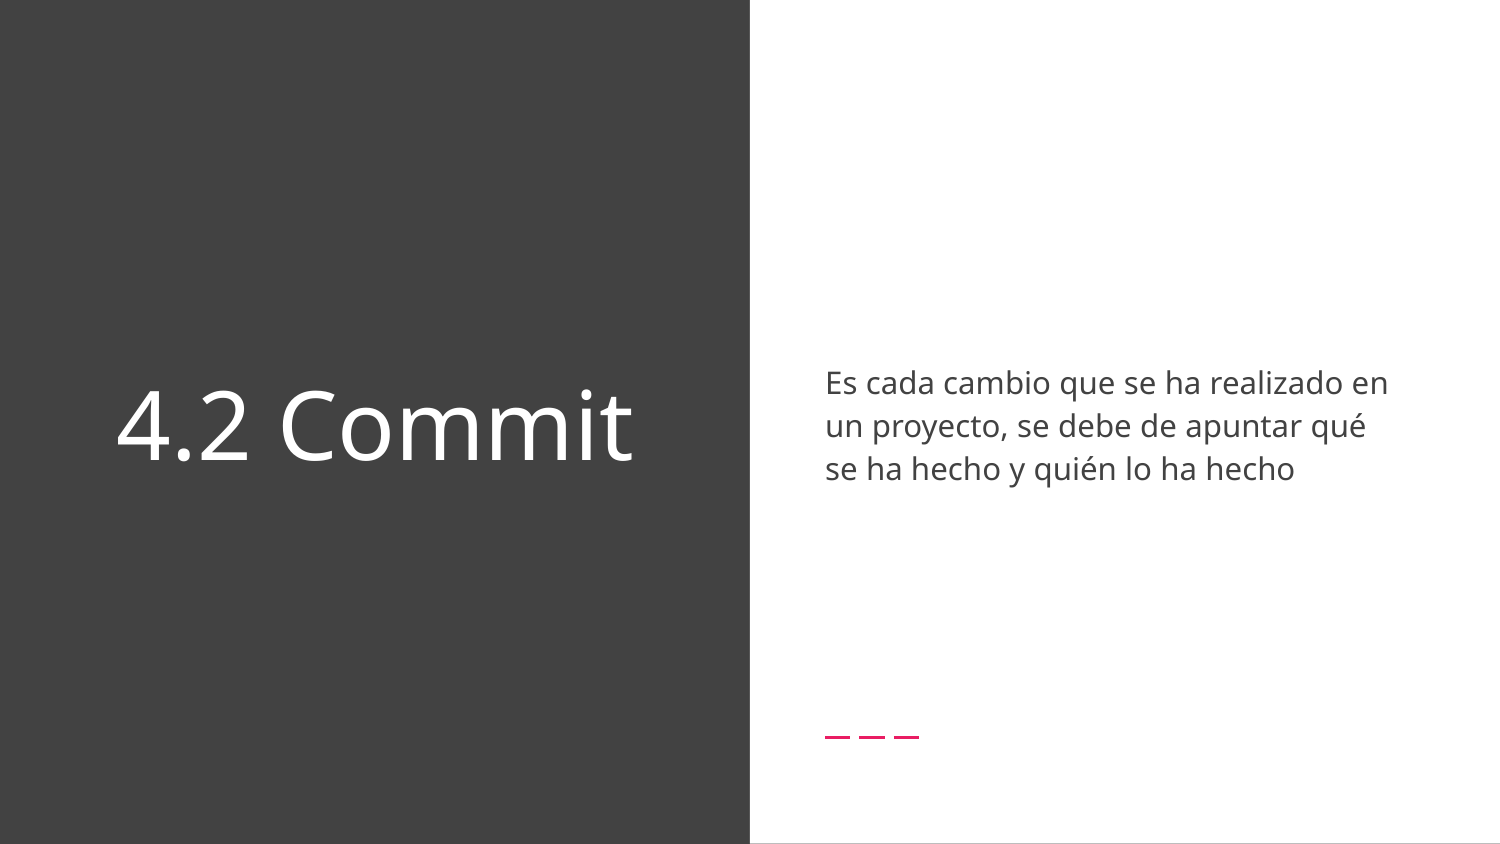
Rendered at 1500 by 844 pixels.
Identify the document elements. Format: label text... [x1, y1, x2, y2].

list Es cada cambio que se ha realizado en un proyecto, se debe de apuntar qué se ha hecho y quién lo ha hecho [810, 118, 1421, 725]
title 4.2 Commit [43, 298, 708, 546]
